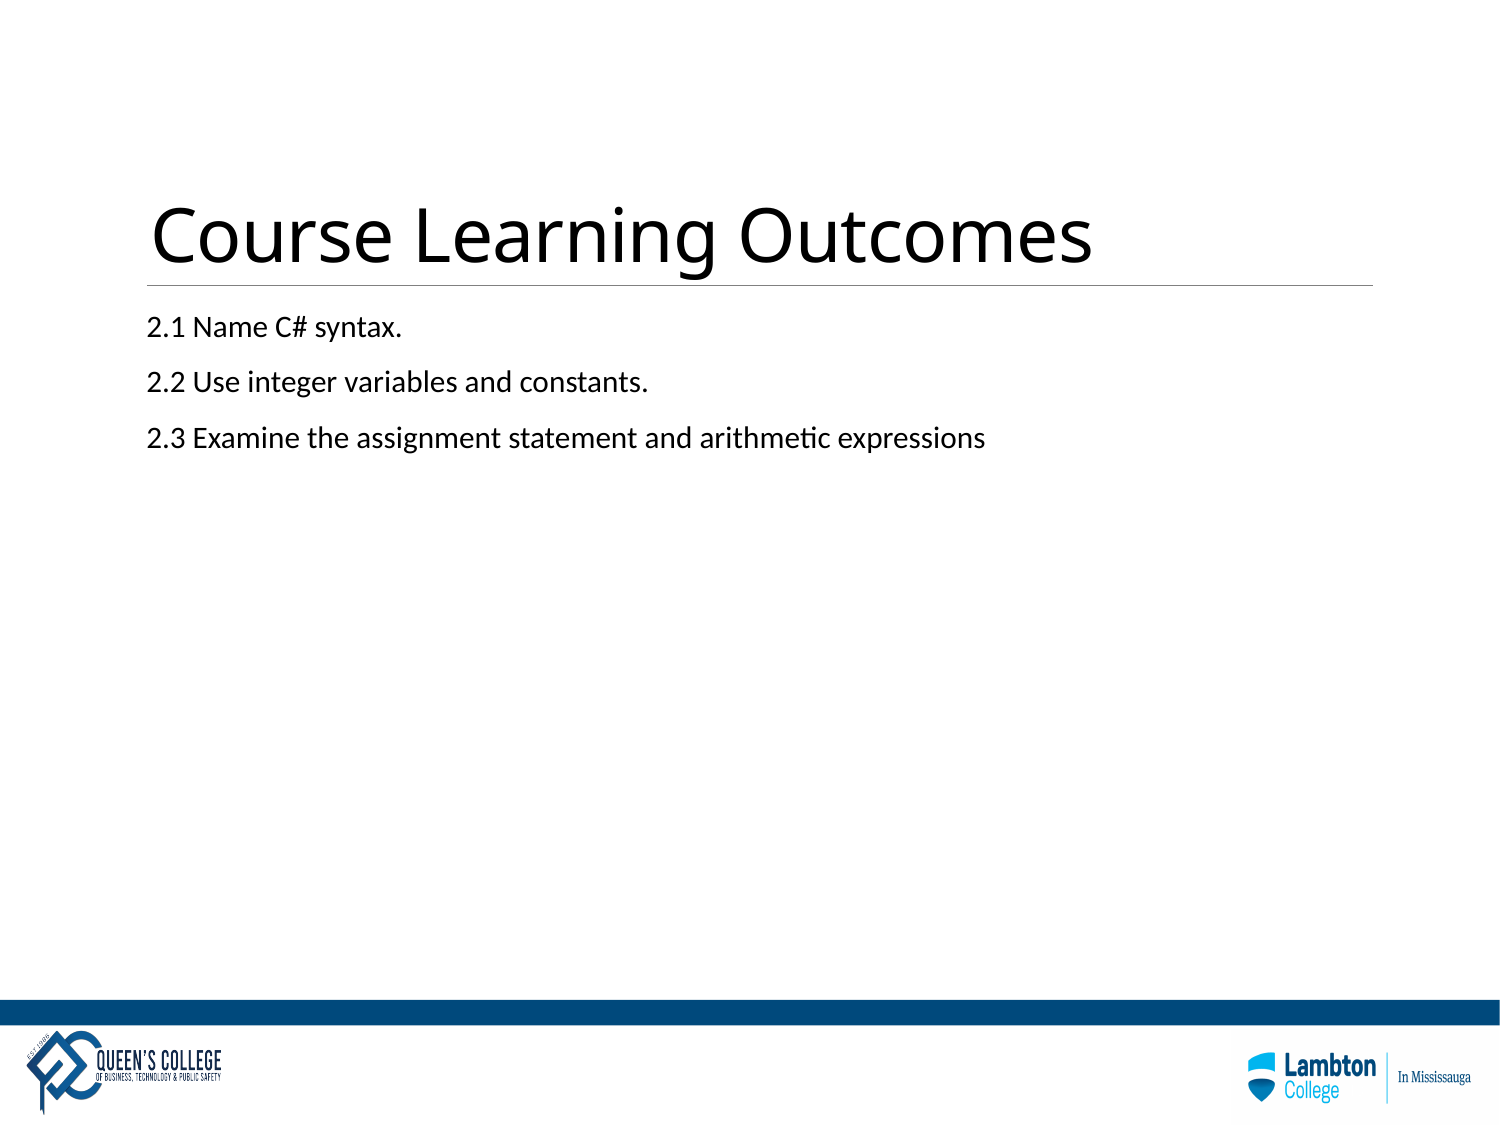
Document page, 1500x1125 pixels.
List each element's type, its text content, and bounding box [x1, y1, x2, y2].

list 2.1 Name C# syntax. 2.2 Use integer variables and constants. 2.3 Examine the assignment statement and arithmetic expressions [135, 302, 1373, 963]
title Course Learning Outcomes [135, 47, 1373, 285]
picture [26, 1030, 221, 1116]
picture [1231, 1029, 1499, 1125]
slide_number 43 [1218, 1059, 1380, 1120]
